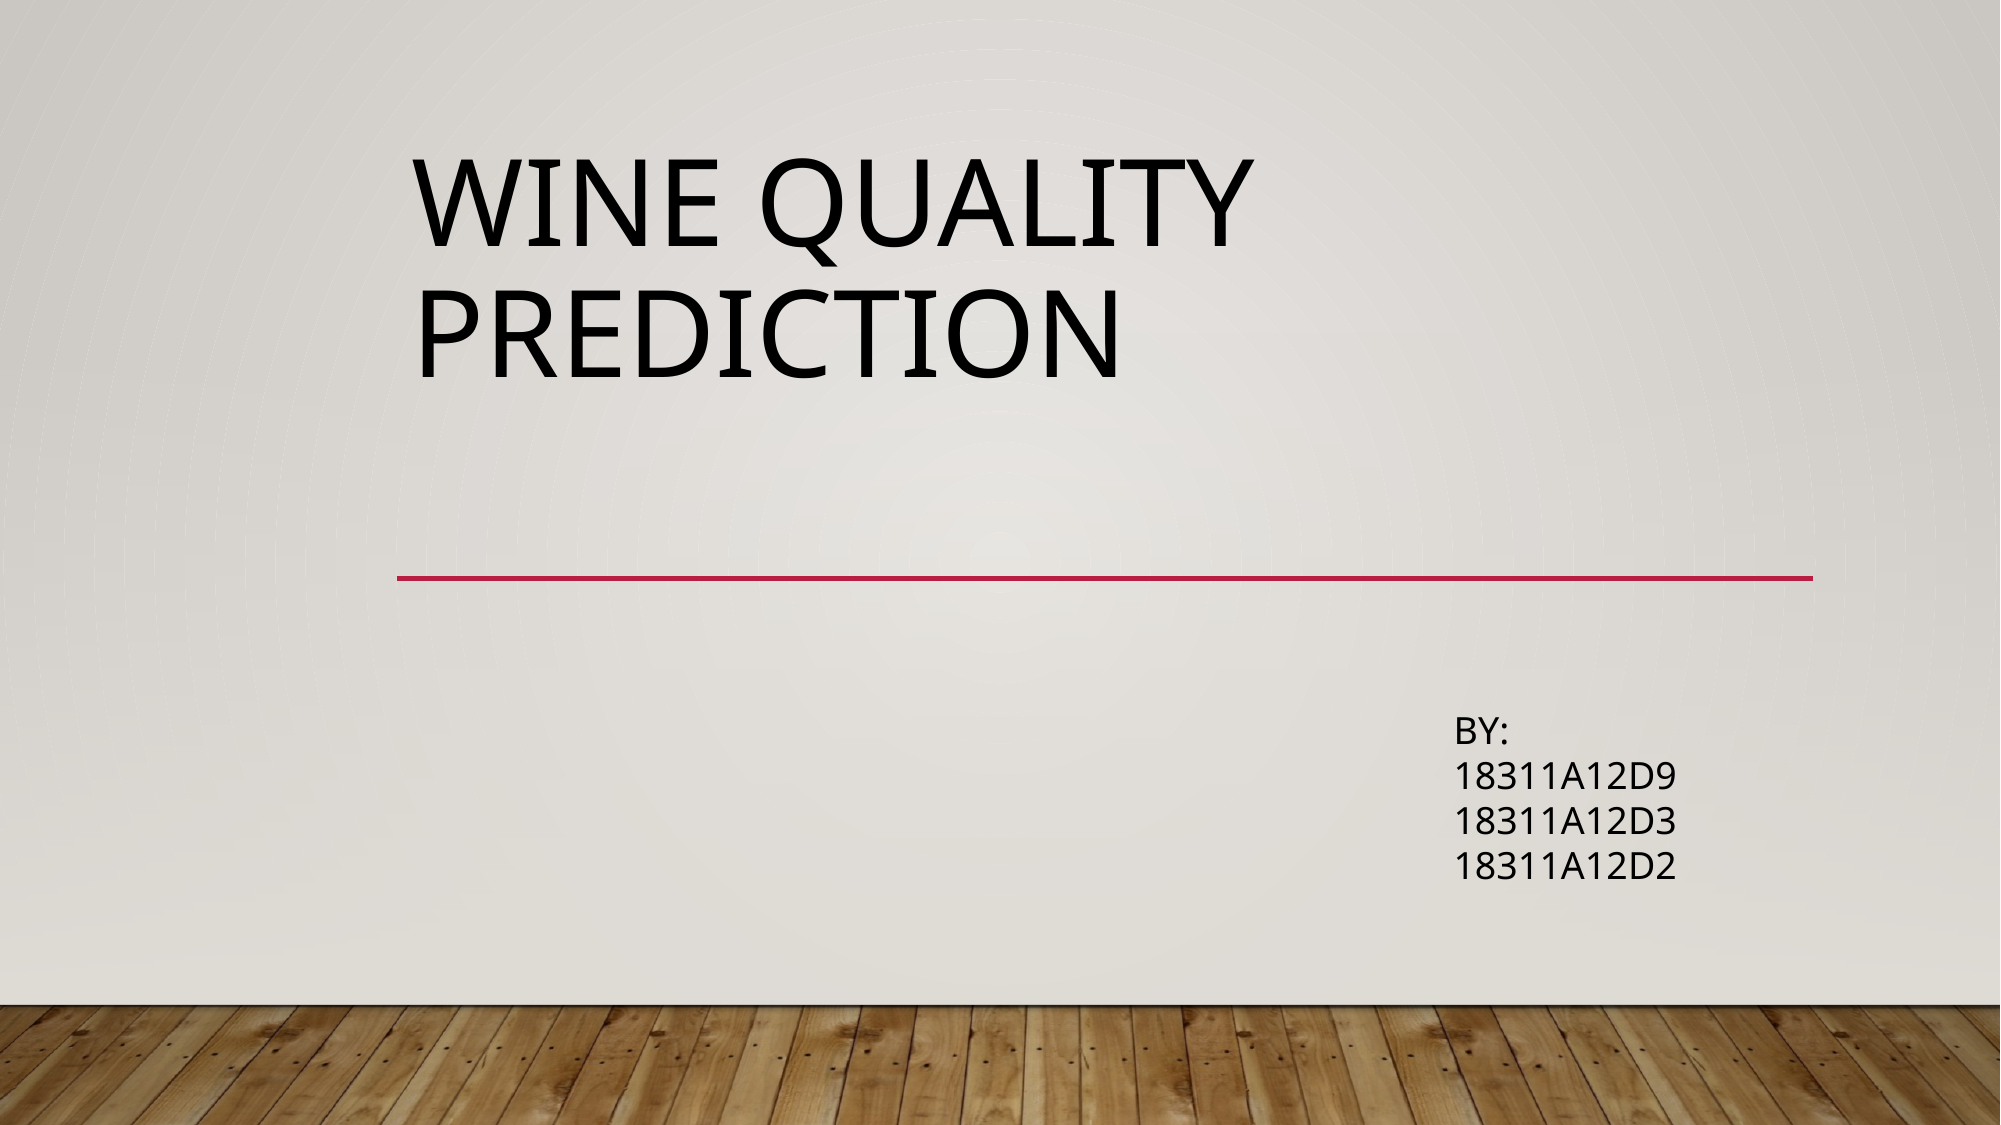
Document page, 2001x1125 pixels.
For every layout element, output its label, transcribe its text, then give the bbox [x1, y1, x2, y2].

subtitle [1362, 670, 1863, 930]
text_box BY: 18311A12D9 18311A12D3 18311A12D2 [1438, 699, 1894, 940]
picture [0, 1005, 2000, 1125]
title WINE QUALITY PREDICTION [396, 131, 1814, 549]
